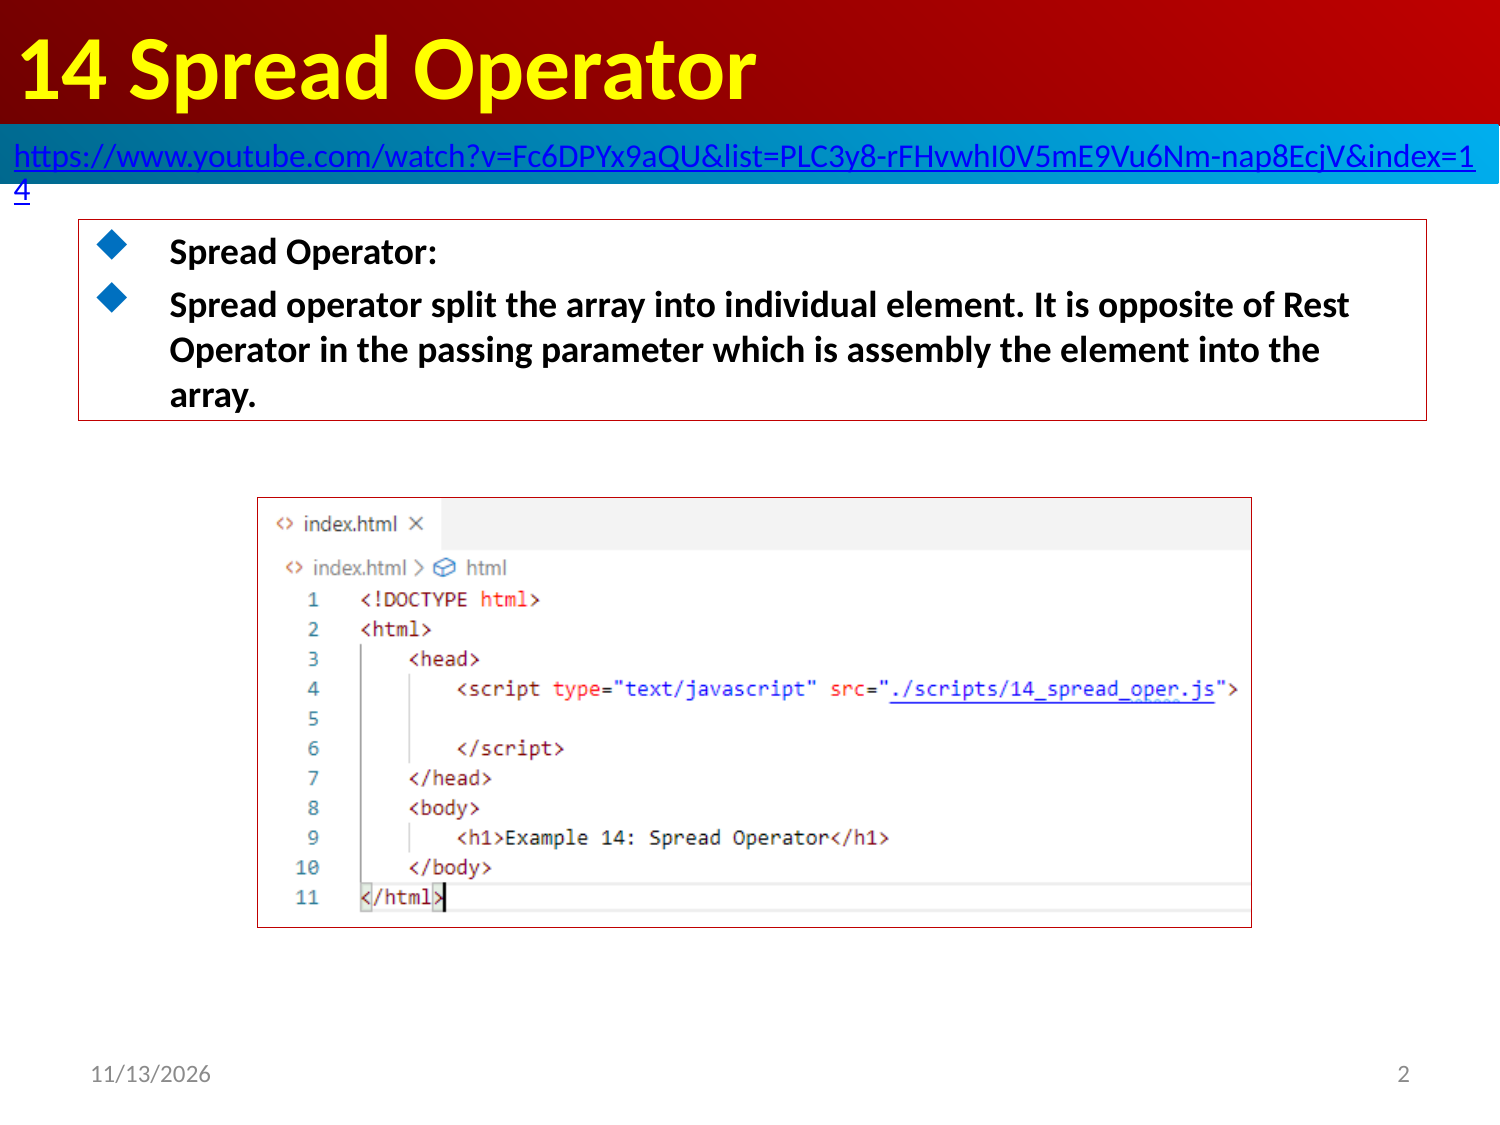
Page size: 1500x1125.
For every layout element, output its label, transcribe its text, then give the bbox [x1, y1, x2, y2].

title 14 Spread Operator [0, 0, 1500, 126]
picture [257, 497, 1252, 928]
subtitle Spread Operator: Spread operator split the array into individual element. It is opposite of Rest Operator in the passing parameter which is assembly the element into the array. [78, 219, 1427, 421]
text_box https://www.youtube.com/watch?v=Fc6DPYx9aQU&list=PLC3y8-rFHvwhI0V5mE9Vu6Nm-nap8EcjV&index=14 [0, 124, 1499, 184]
slide_number 2 [1074, 1042, 1425, 1103]
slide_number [75, 1042, 425, 1103]
